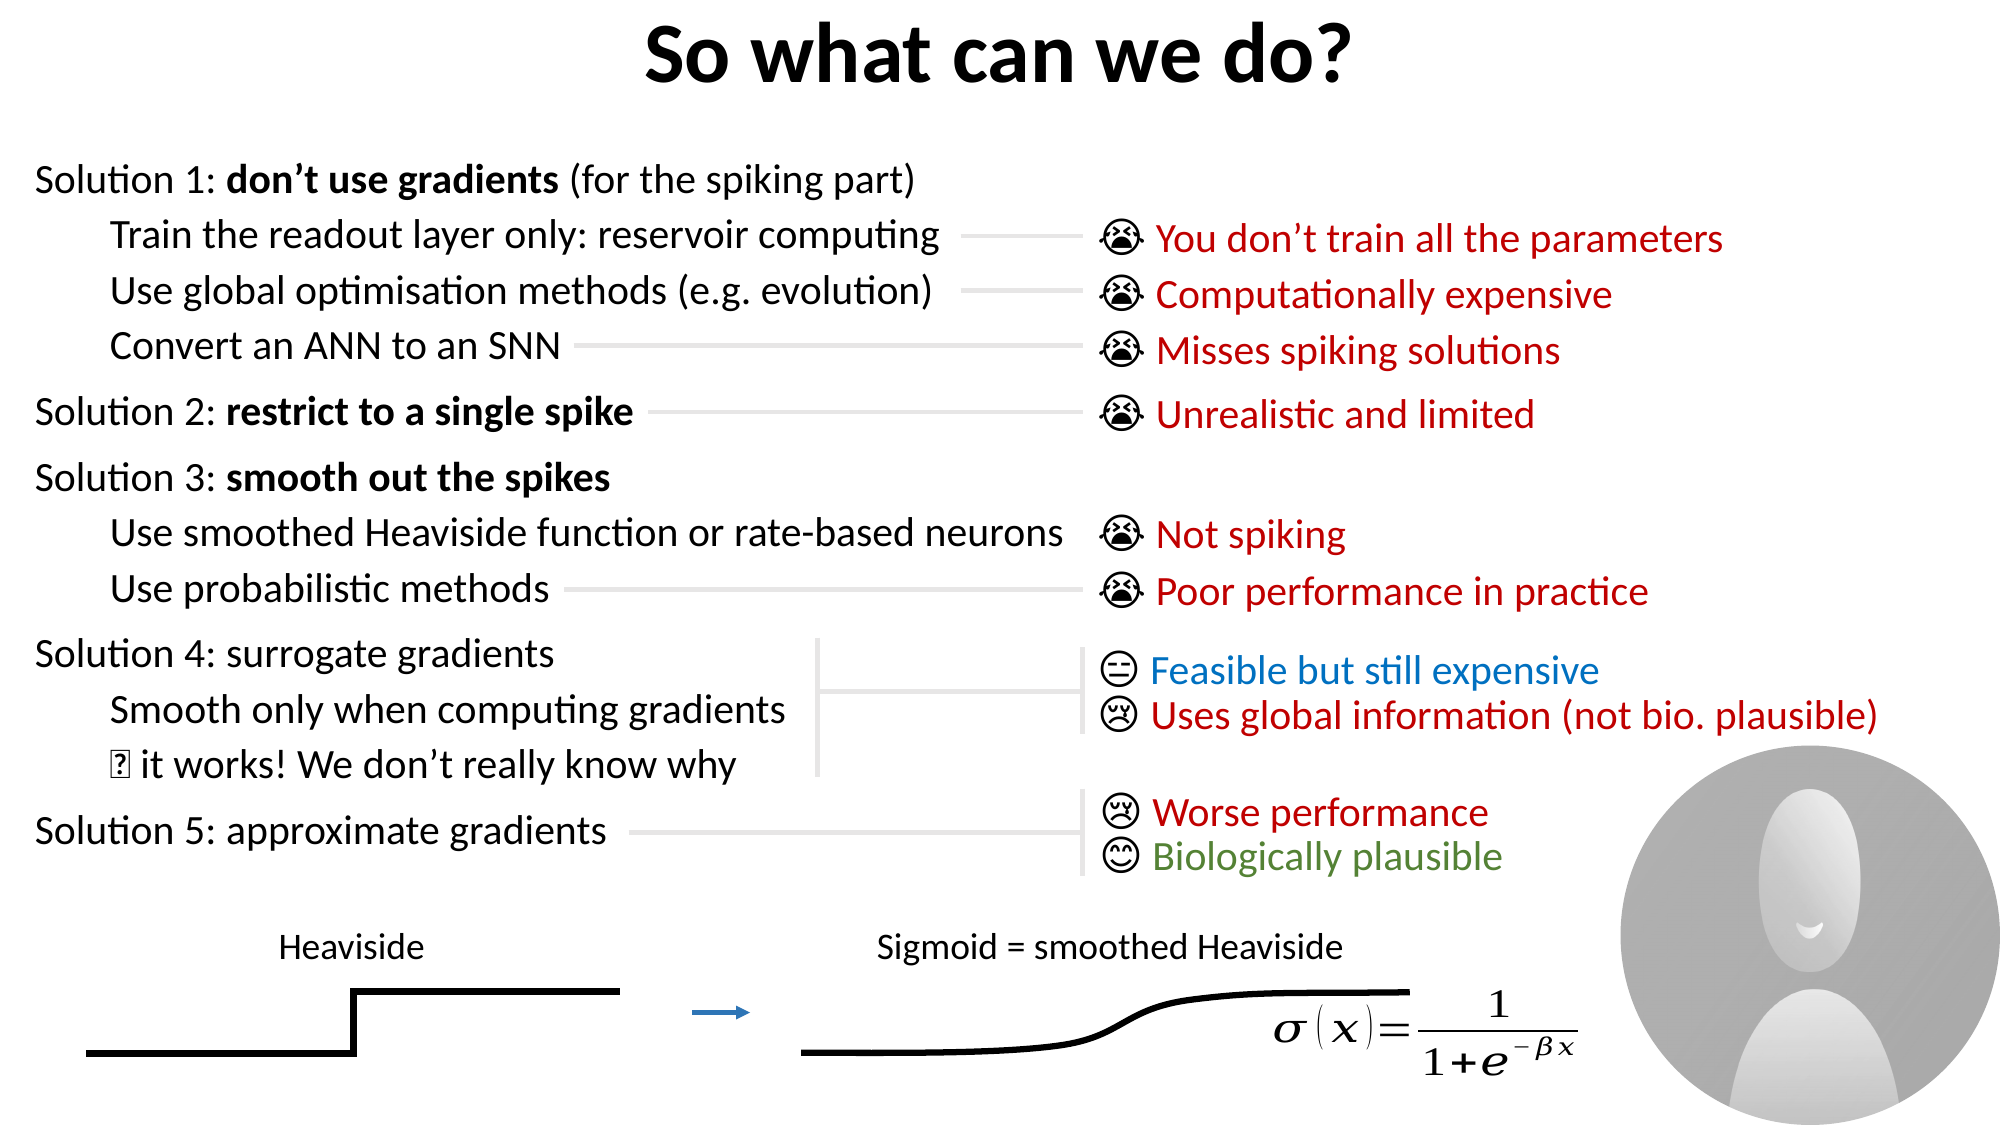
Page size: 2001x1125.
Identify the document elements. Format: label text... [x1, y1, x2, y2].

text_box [628, 777, 1769, 887]
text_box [564, 555, 1767, 622]
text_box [960, 259, 1767, 315]
picture [1620, 745, 2000, 1125]
list Solution 1: don’t use gradients (for the spiking part) Train the readout layer only: reservoir computing Use global optimisation methods (e.g. evolution) Convert an ANN to an SNN Solution 2: restrict to a single spike Solution 3: smooth out the spikes Use smoothed Heaviside function or rate-based neurons Use probabilistic methods Solution 4: surrogate gradients Smooth only when computing gradients 🤯 it works! We don’t really know why Solution 5: approximate gradients [19, 149, 1083, 1125]
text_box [816, 635, 1981, 778]
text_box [86, 914, 1581, 1084]
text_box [573, 315, 1767, 381]
title So what can we do? [0, 0, 2000, 109]
text_box 😭 Not spiking [1082, 499, 1767, 555]
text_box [960, 202, 1767, 259]
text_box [648, 378, 1767, 445]
